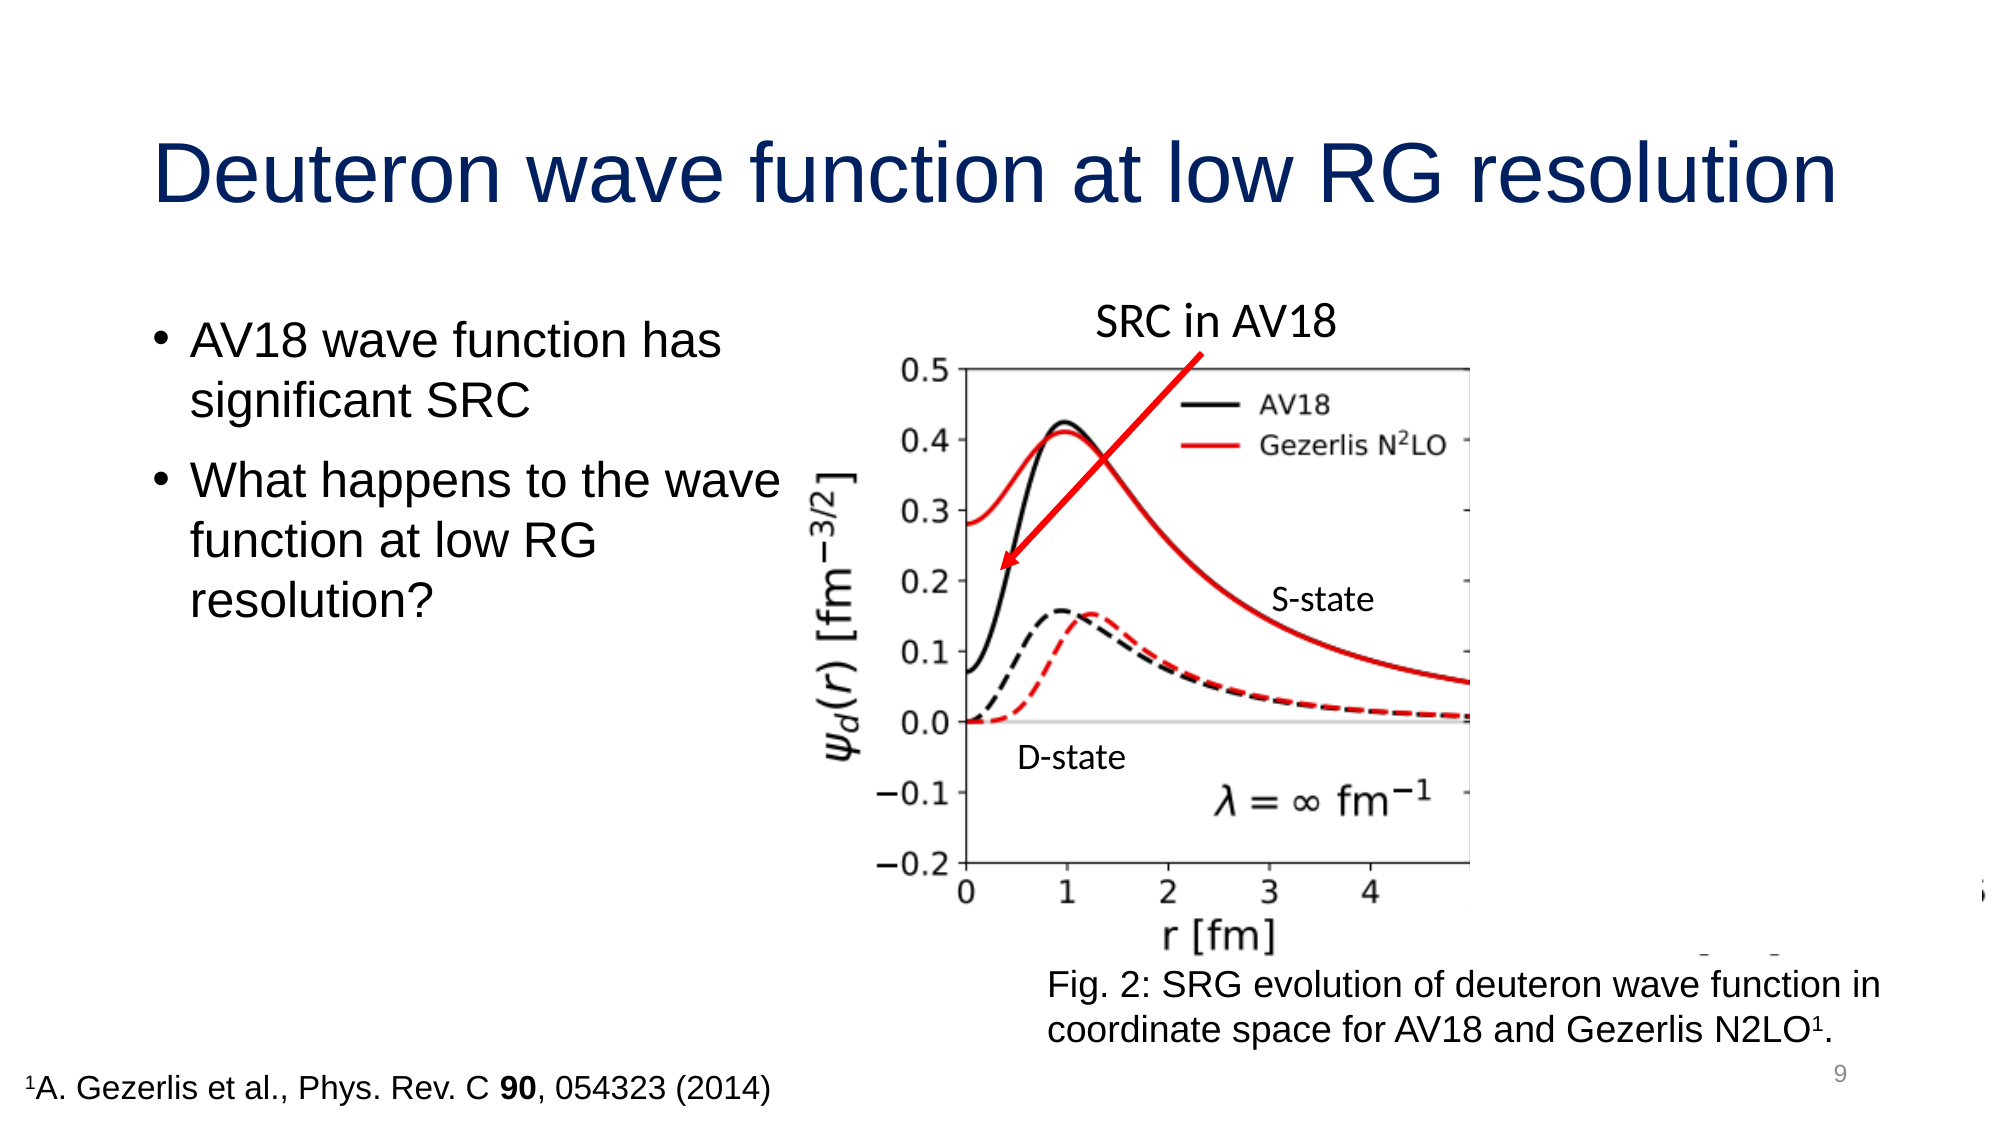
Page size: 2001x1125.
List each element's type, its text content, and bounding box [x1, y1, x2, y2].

text_box SRC in AV18 [1080, 279, 1353, 341]
text_box Fig. 2: SRG evolution of deuteron wave function in coordinate space for AV18 and Gezerlis N2LO1. [1032, 972, 1910, 1058]
title Deuteron wave function at low RG resolution [137, 59, 1863, 278]
text_box 1A. Gezerlis et al., Phys. Rev. C 90, 054323 (2014) [10, 1058, 787, 1125]
slide_number 9 [1412, 1042, 1863, 1103]
list AV18 wave function has significant SRC What happens to the wave function at low RG resolution? [137, 299, 815, 1014]
picture [794, 341, 2000, 972]
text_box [999, 352, 1203, 571]
